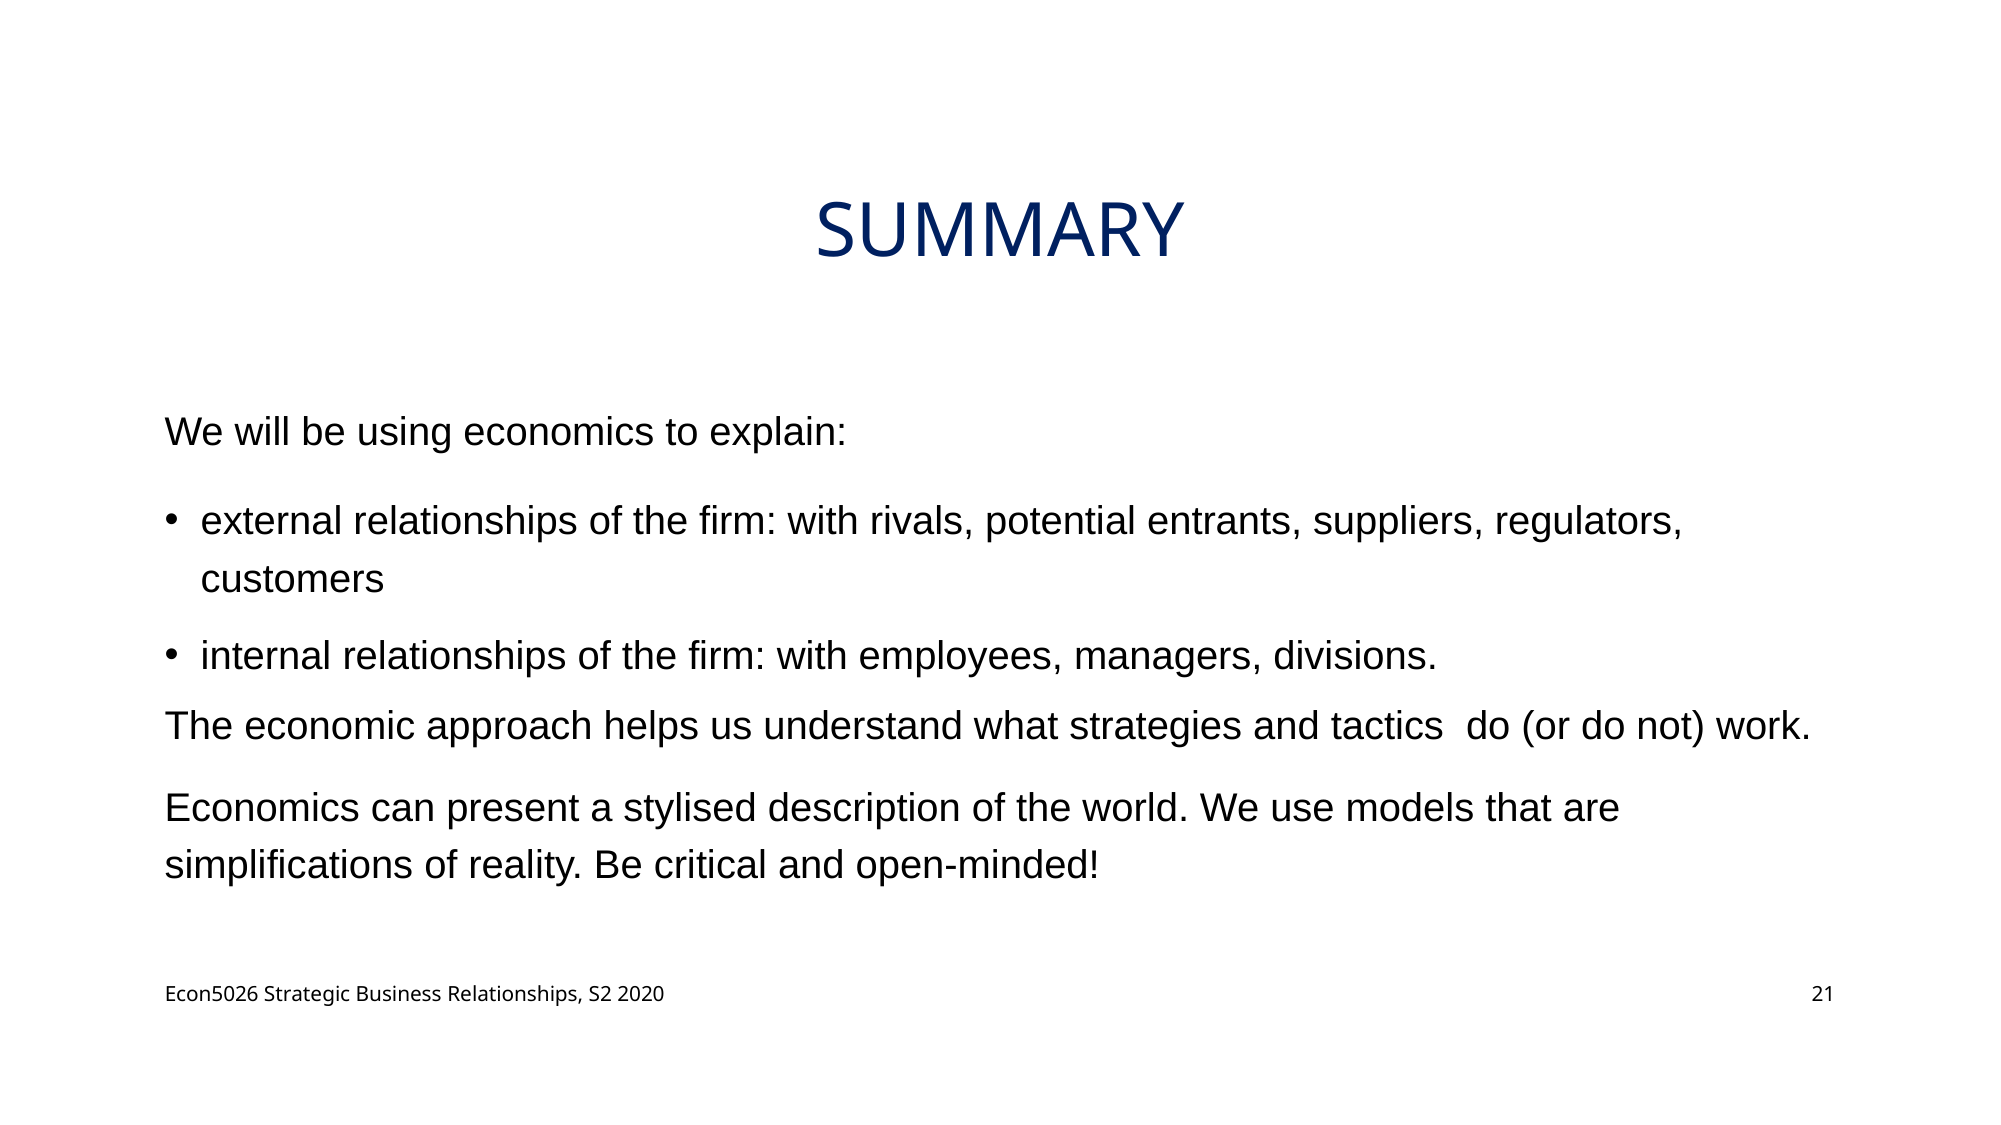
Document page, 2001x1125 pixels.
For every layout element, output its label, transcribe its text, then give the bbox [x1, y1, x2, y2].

title Summary [149, 101, 1851, 364]
footer Econ5026 Strategic Business Relationships, S2 2020 [149, 965, 1245, 1025]
slide_number 21 [1724, 965, 1851, 1025]
list We will be using economics to explain: external relationships of the firm: with rivals, potential entrants, suppliers, regulators, customers internal relationships of the firm: with employees, managers, divisions. The economic approach helps us understand what strategies and tactics do (or do not) work. Economics can present a stylised description of the world. We use models that are simplifications of reality. Be critical and open-minded! [149, 388, 1850, 950]
